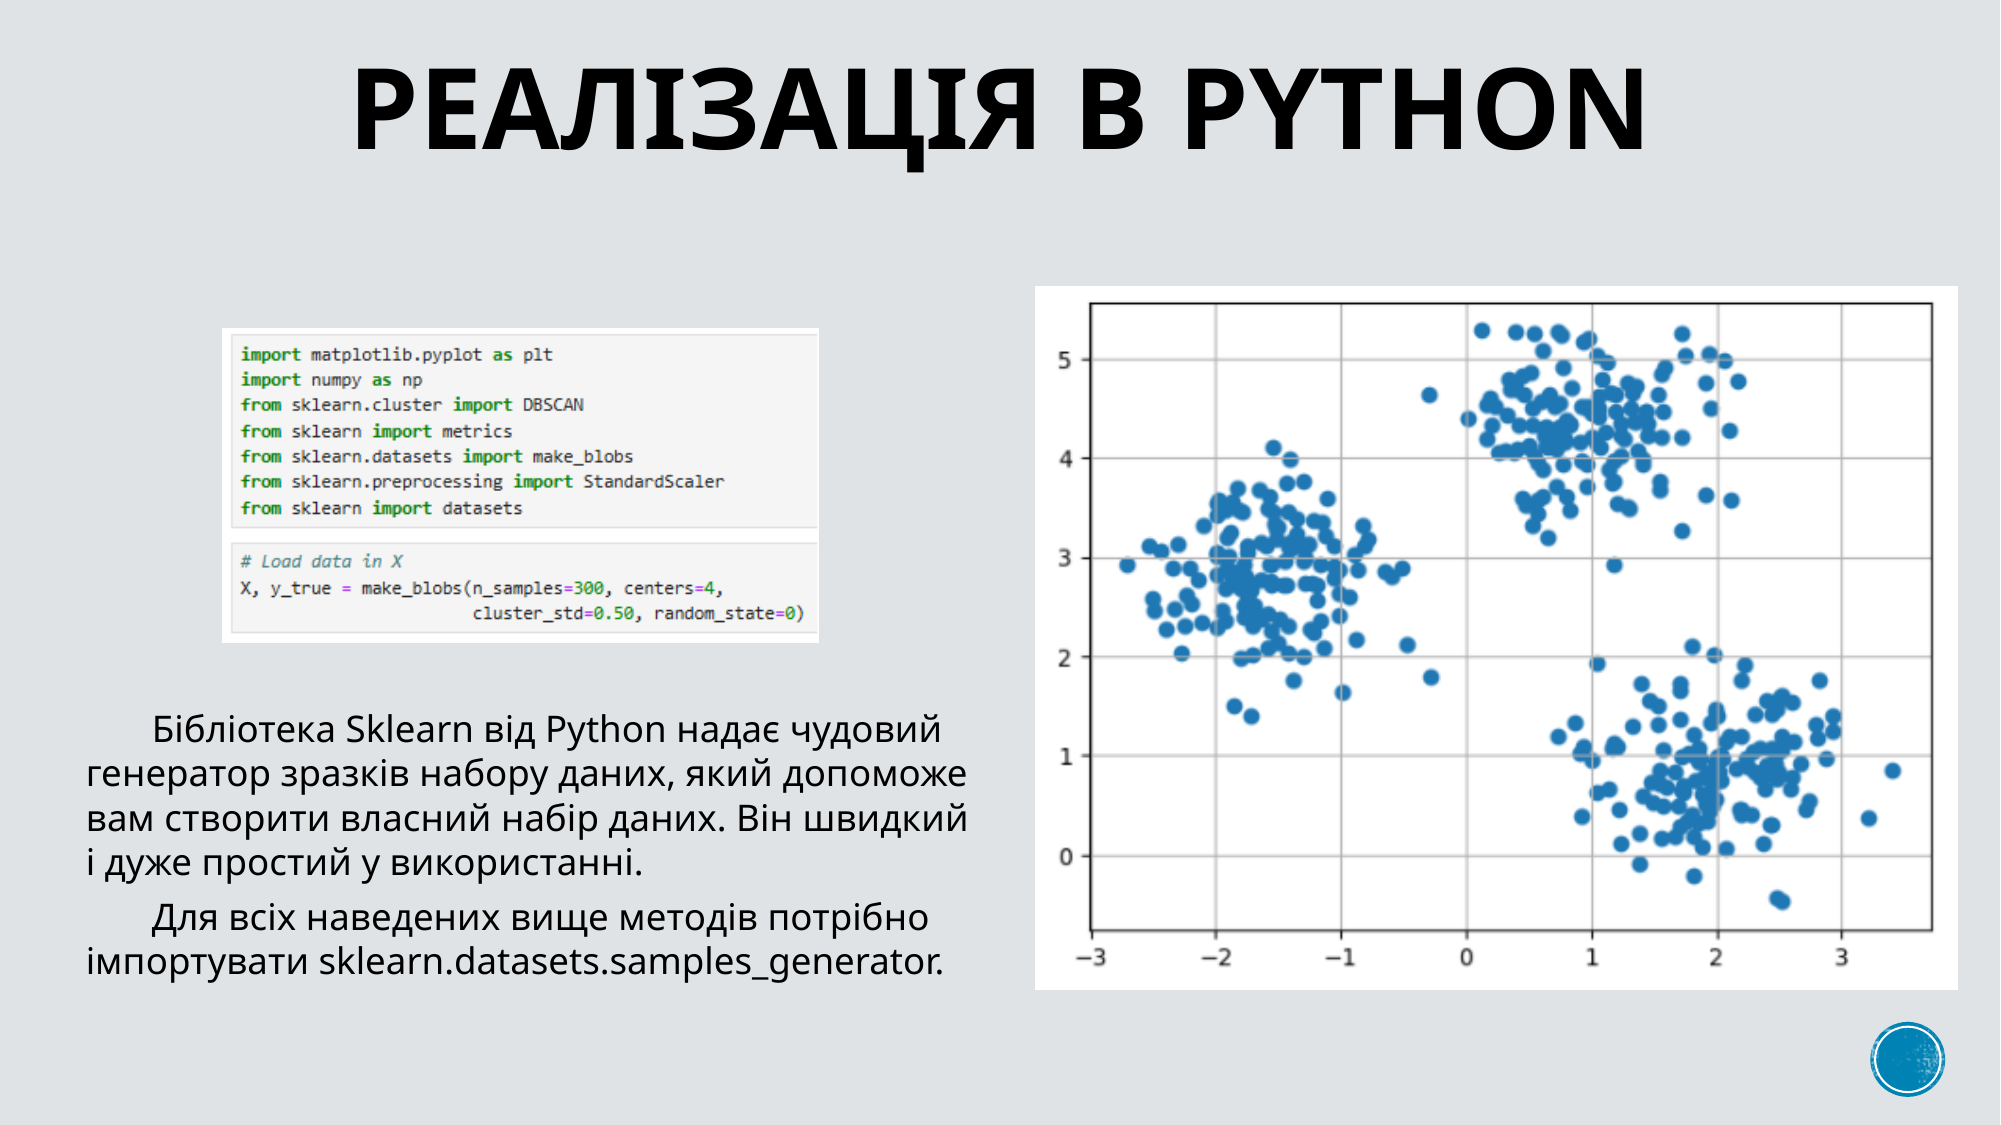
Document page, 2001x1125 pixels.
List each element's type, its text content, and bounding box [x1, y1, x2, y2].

title Реалізація в Python [175, 33, 1826, 193]
text_box Бібліотека Sklearn від Python надає чудовий генератор зразків набору даних, який допоможе вам створити власний набір даних. Він швидкий і дуже простий у використанні. Для всіх наведених вище методів потрібно імпортувати sklearn.datasets.samples_generator. [70, 698, 1001, 1040]
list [226, 332, 815, 641]
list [1038, 289, 1955, 988]
picture [222, 328, 819, 643]
